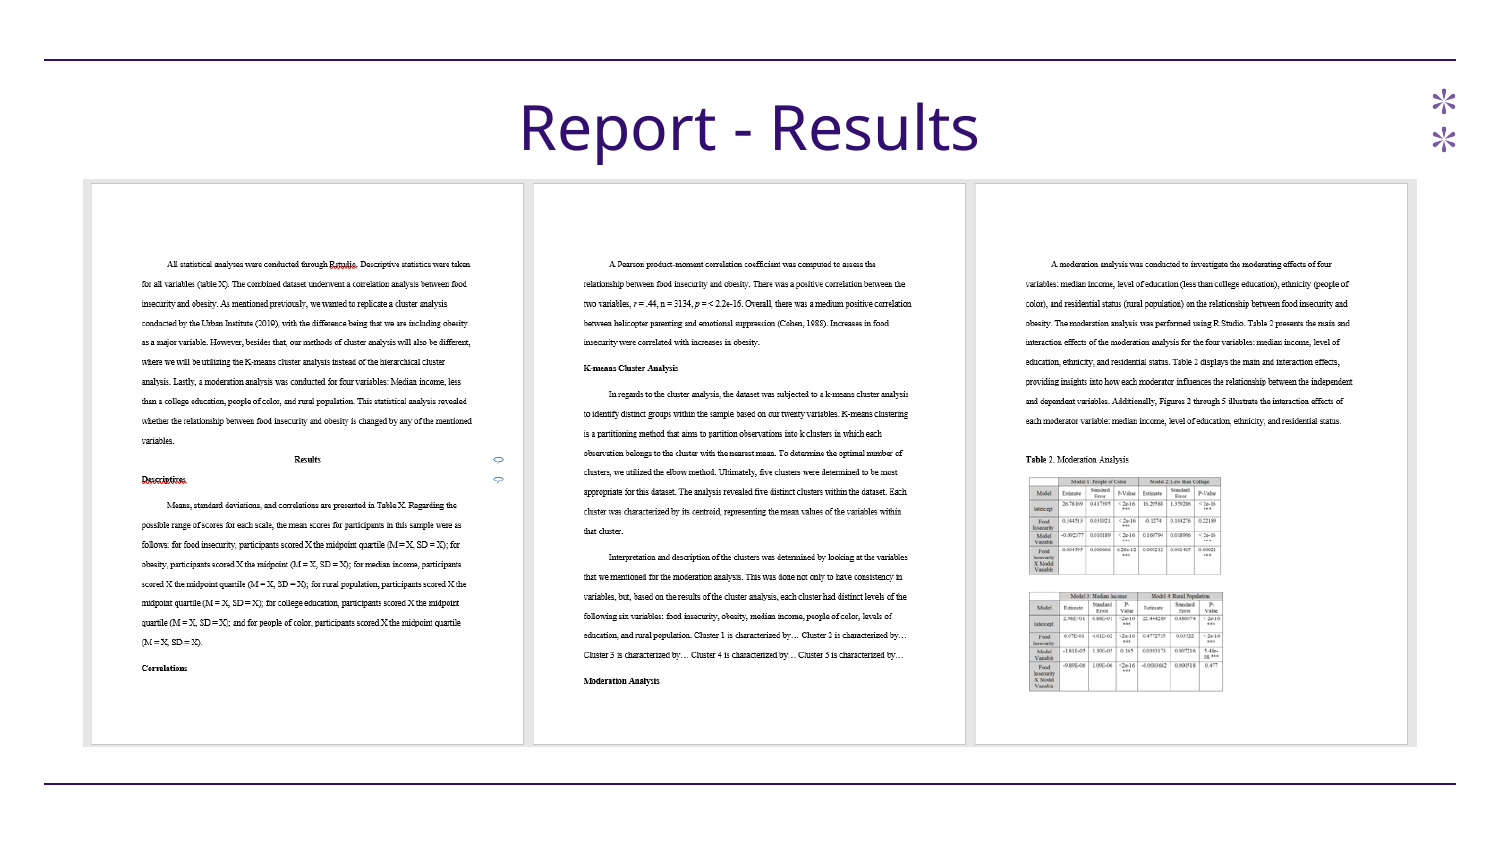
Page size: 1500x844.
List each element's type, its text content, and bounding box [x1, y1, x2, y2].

title Report - Results [118, 72, 1382, 167]
picture [83, 178, 1417, 747]
